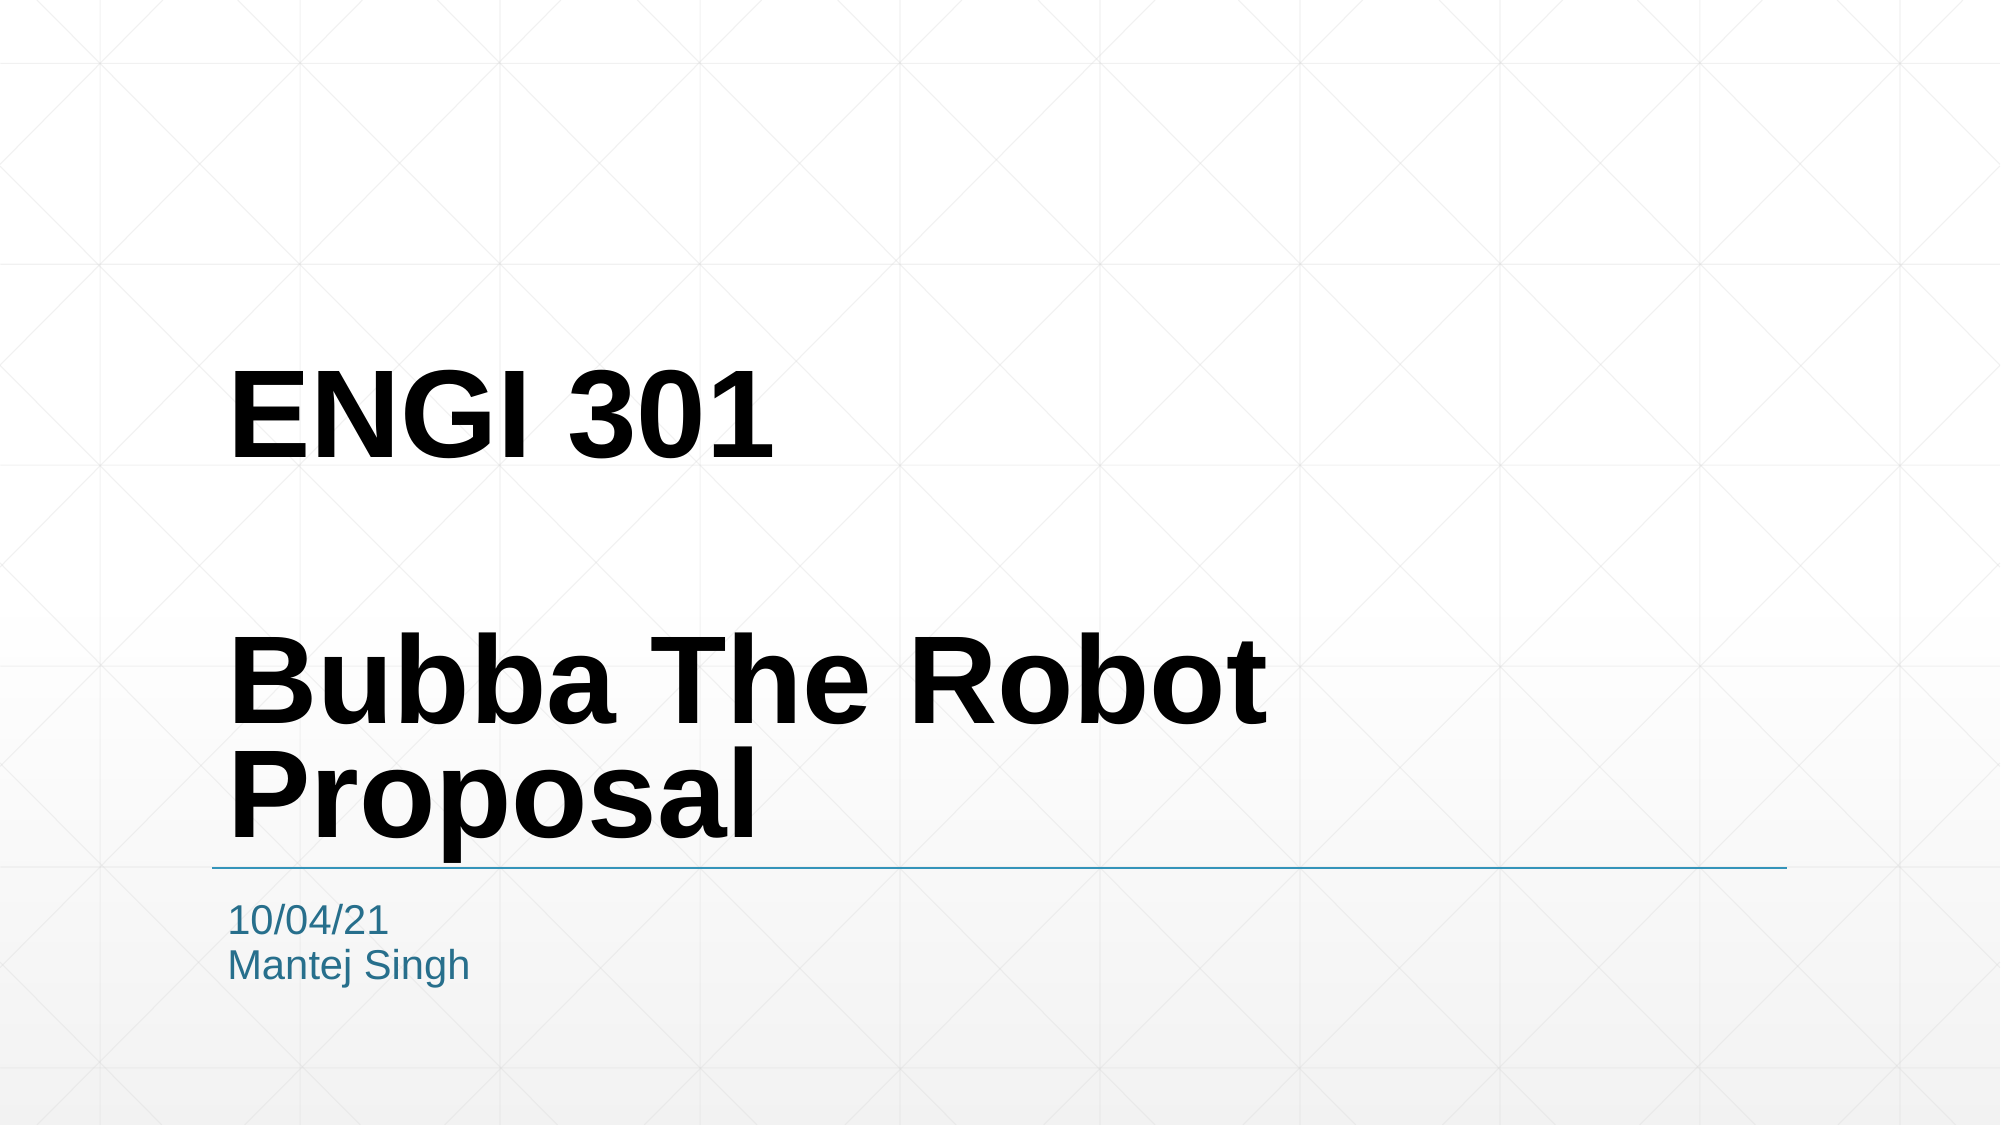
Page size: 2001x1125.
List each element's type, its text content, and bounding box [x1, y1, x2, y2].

title ENGI 301 Bubba The Robot Proposal [212, 313, 1838, 869]
subtitle 10/04/21 Mantej Singh [212, 891, 1788, 1075]
